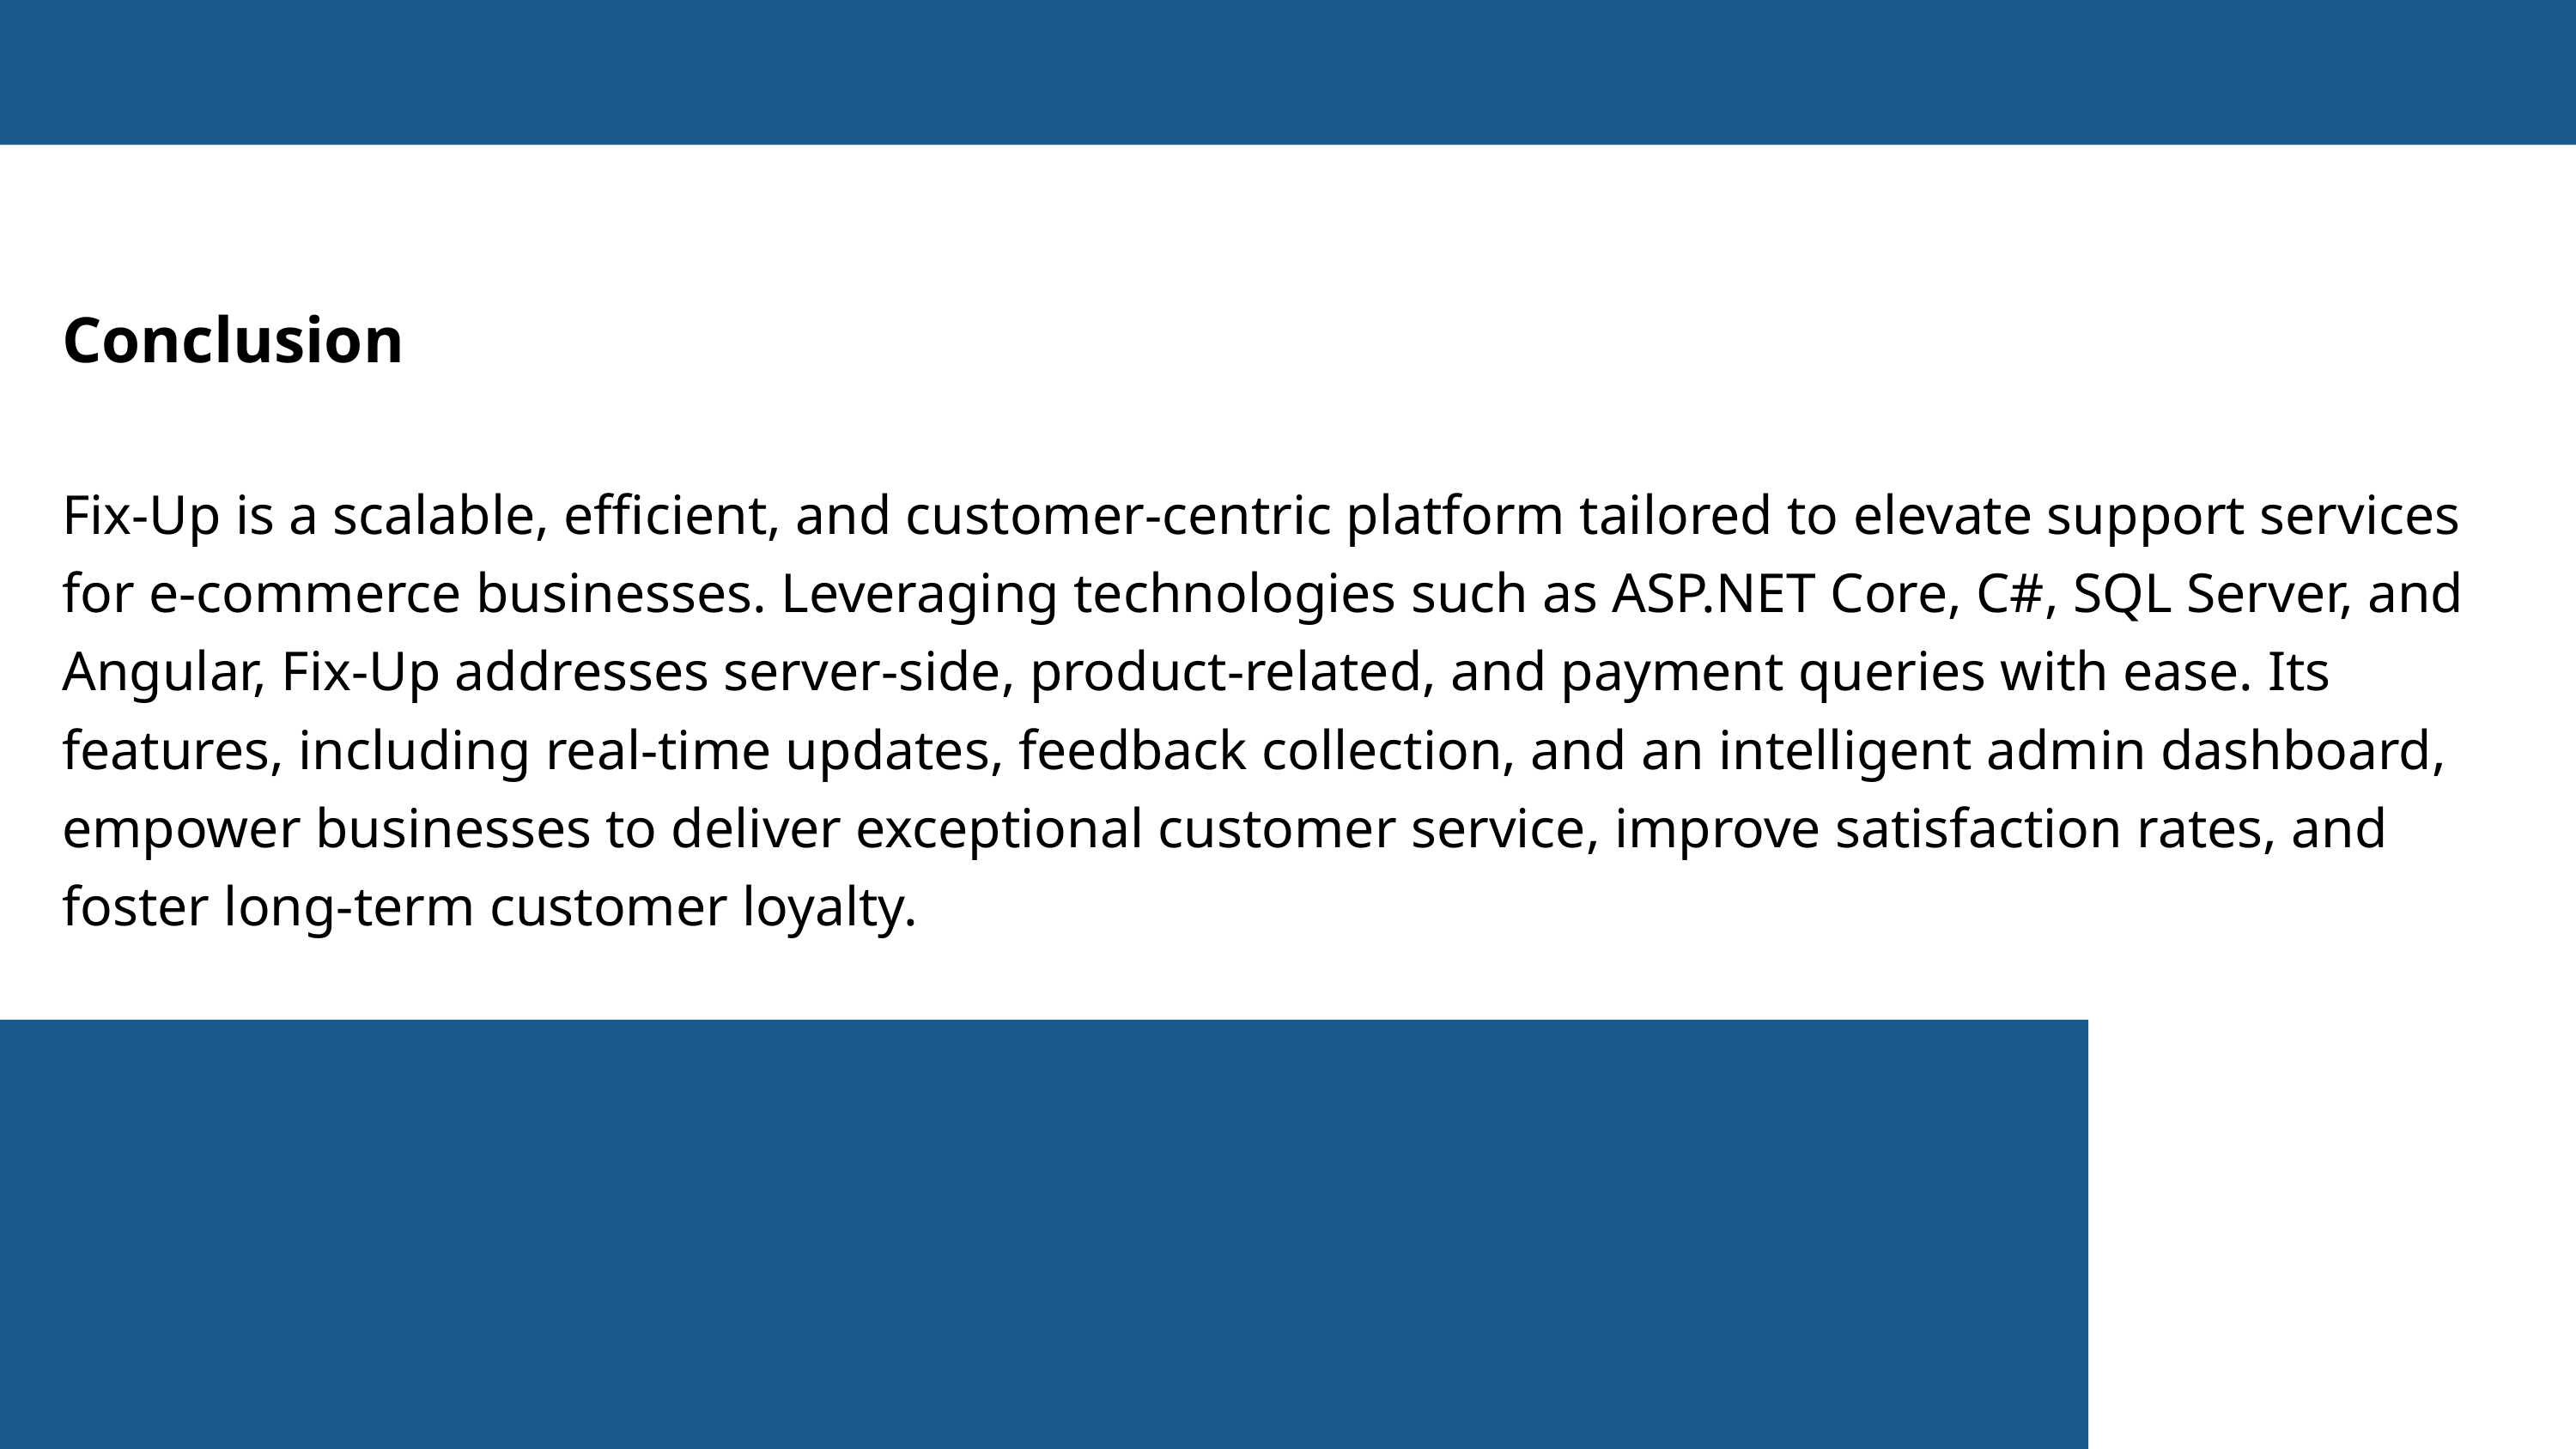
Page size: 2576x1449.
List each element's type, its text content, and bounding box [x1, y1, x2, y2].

text_box [0, 0, 2576, 145]
text_box Conclusion Fix-Up is a scalable, efficient, and customer-centric platform tailored to elevate support services for e-commerce businesses. Leveraging technologies such as ASP.NET Core, C#, SQL Server, and Angular, Fix-Up addresses server-side, product-related, and payment queries with ease. Its features, including real-time updates, feedback collection, and an intelligent admin dashboard, empower businesses to deliver exceptional customer service, improve satisfaction rates, and foster long-term customer loyalty. [61, 283, 2486, 1016]
text_box [0, 1019, 2089, 1449]
